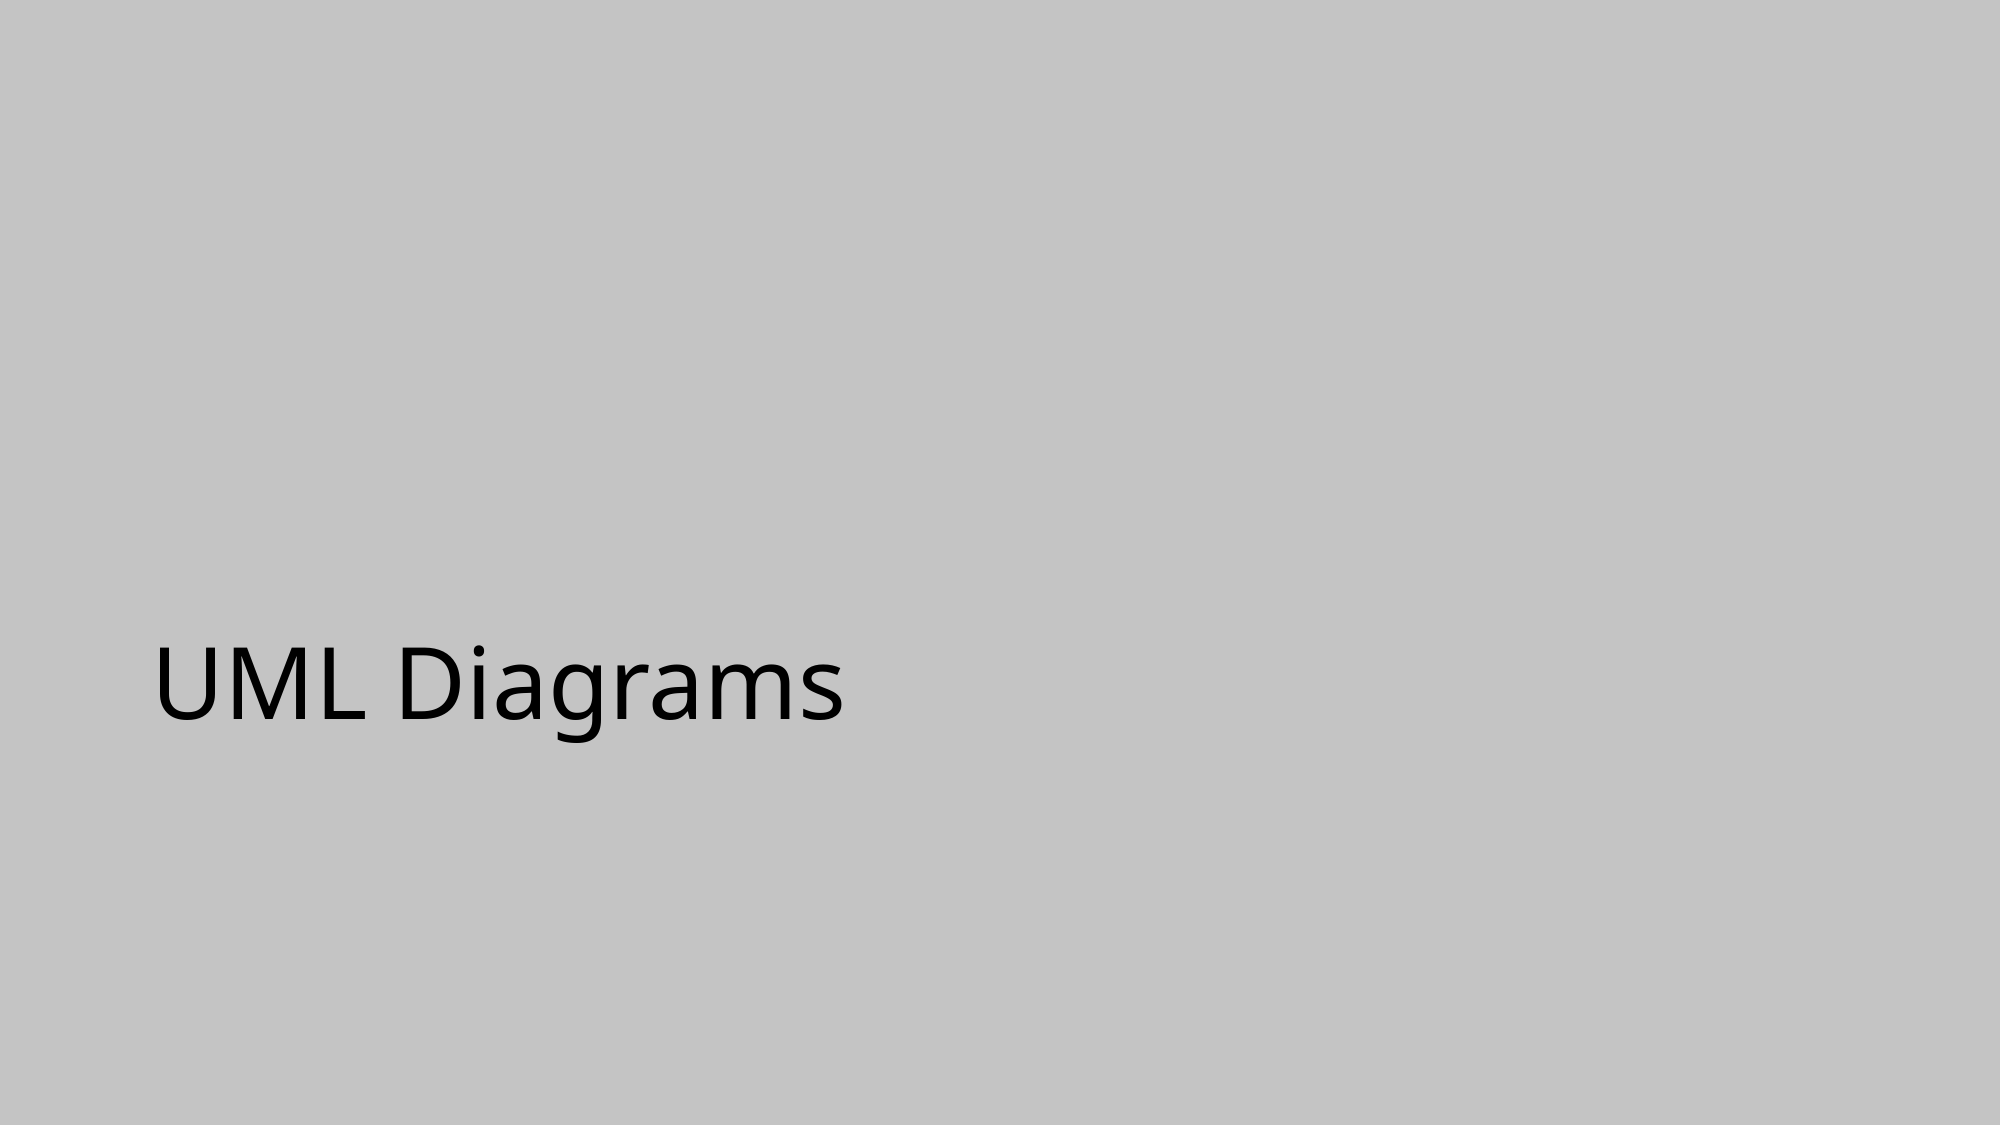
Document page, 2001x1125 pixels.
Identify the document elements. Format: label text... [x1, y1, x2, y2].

title UML Diagrams [136, 280, 1862, 749]
